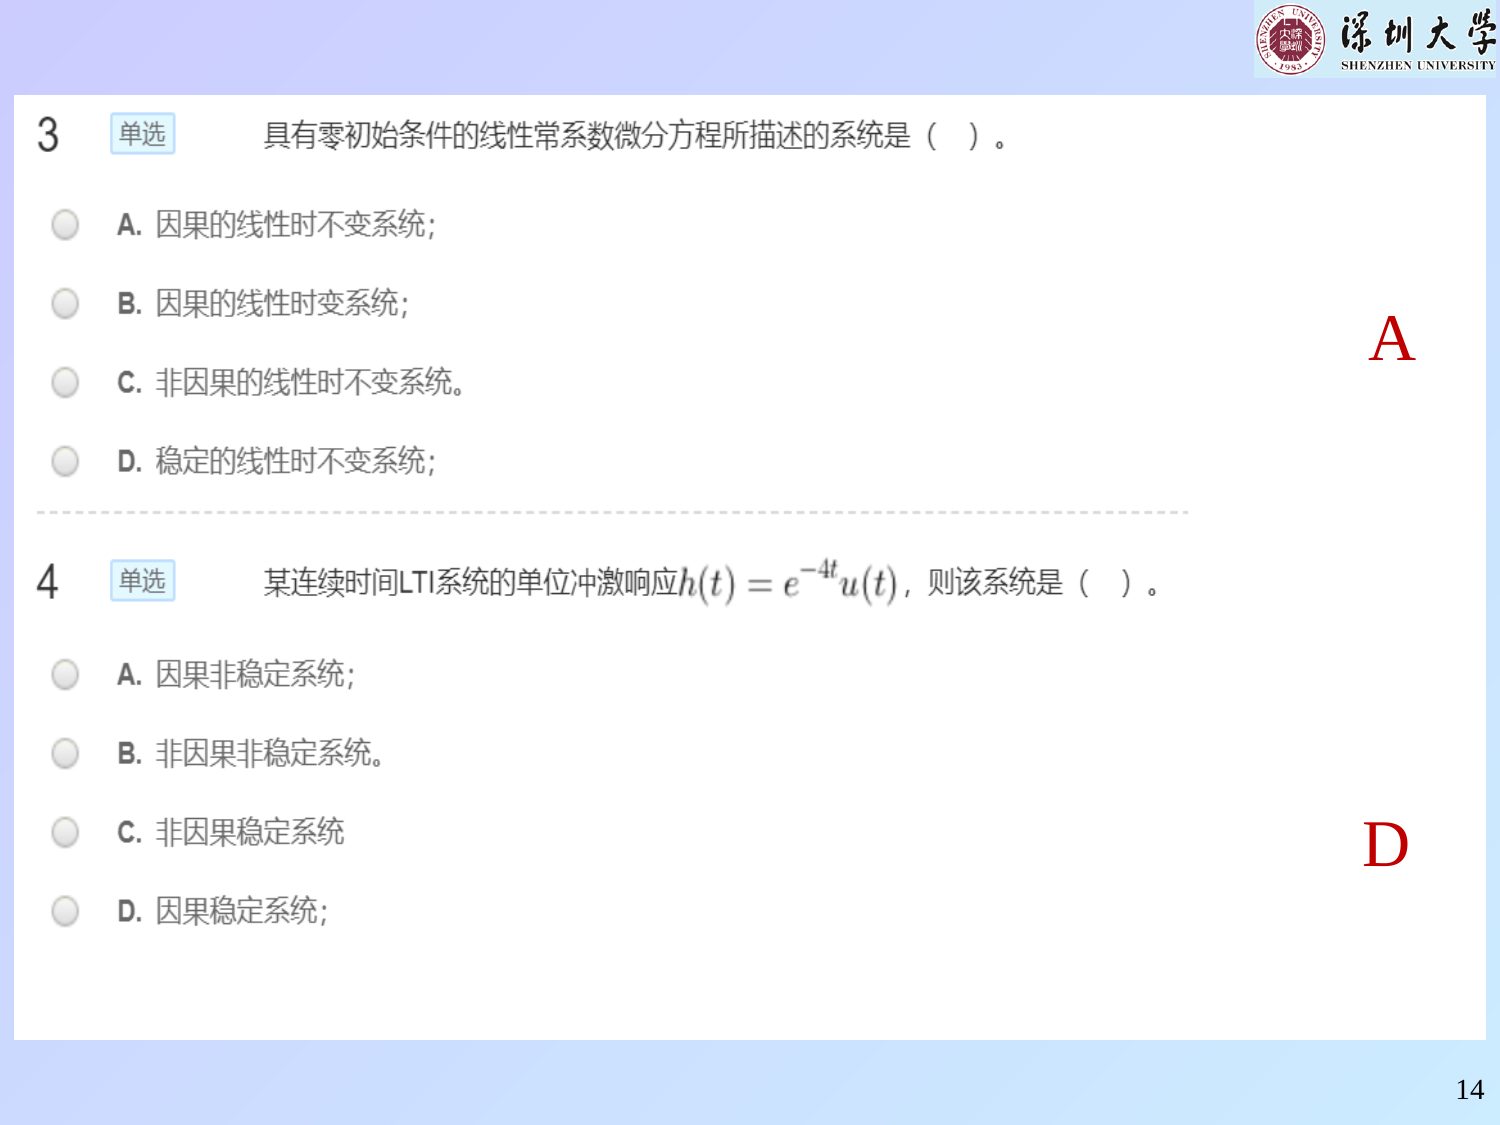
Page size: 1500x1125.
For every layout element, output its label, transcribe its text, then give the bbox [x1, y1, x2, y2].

picture [14, 94, 1486, 1040]
slide_number 14 [1187, 1049, 1500, 1125]
picture [1254, 0, 1496, 78]
